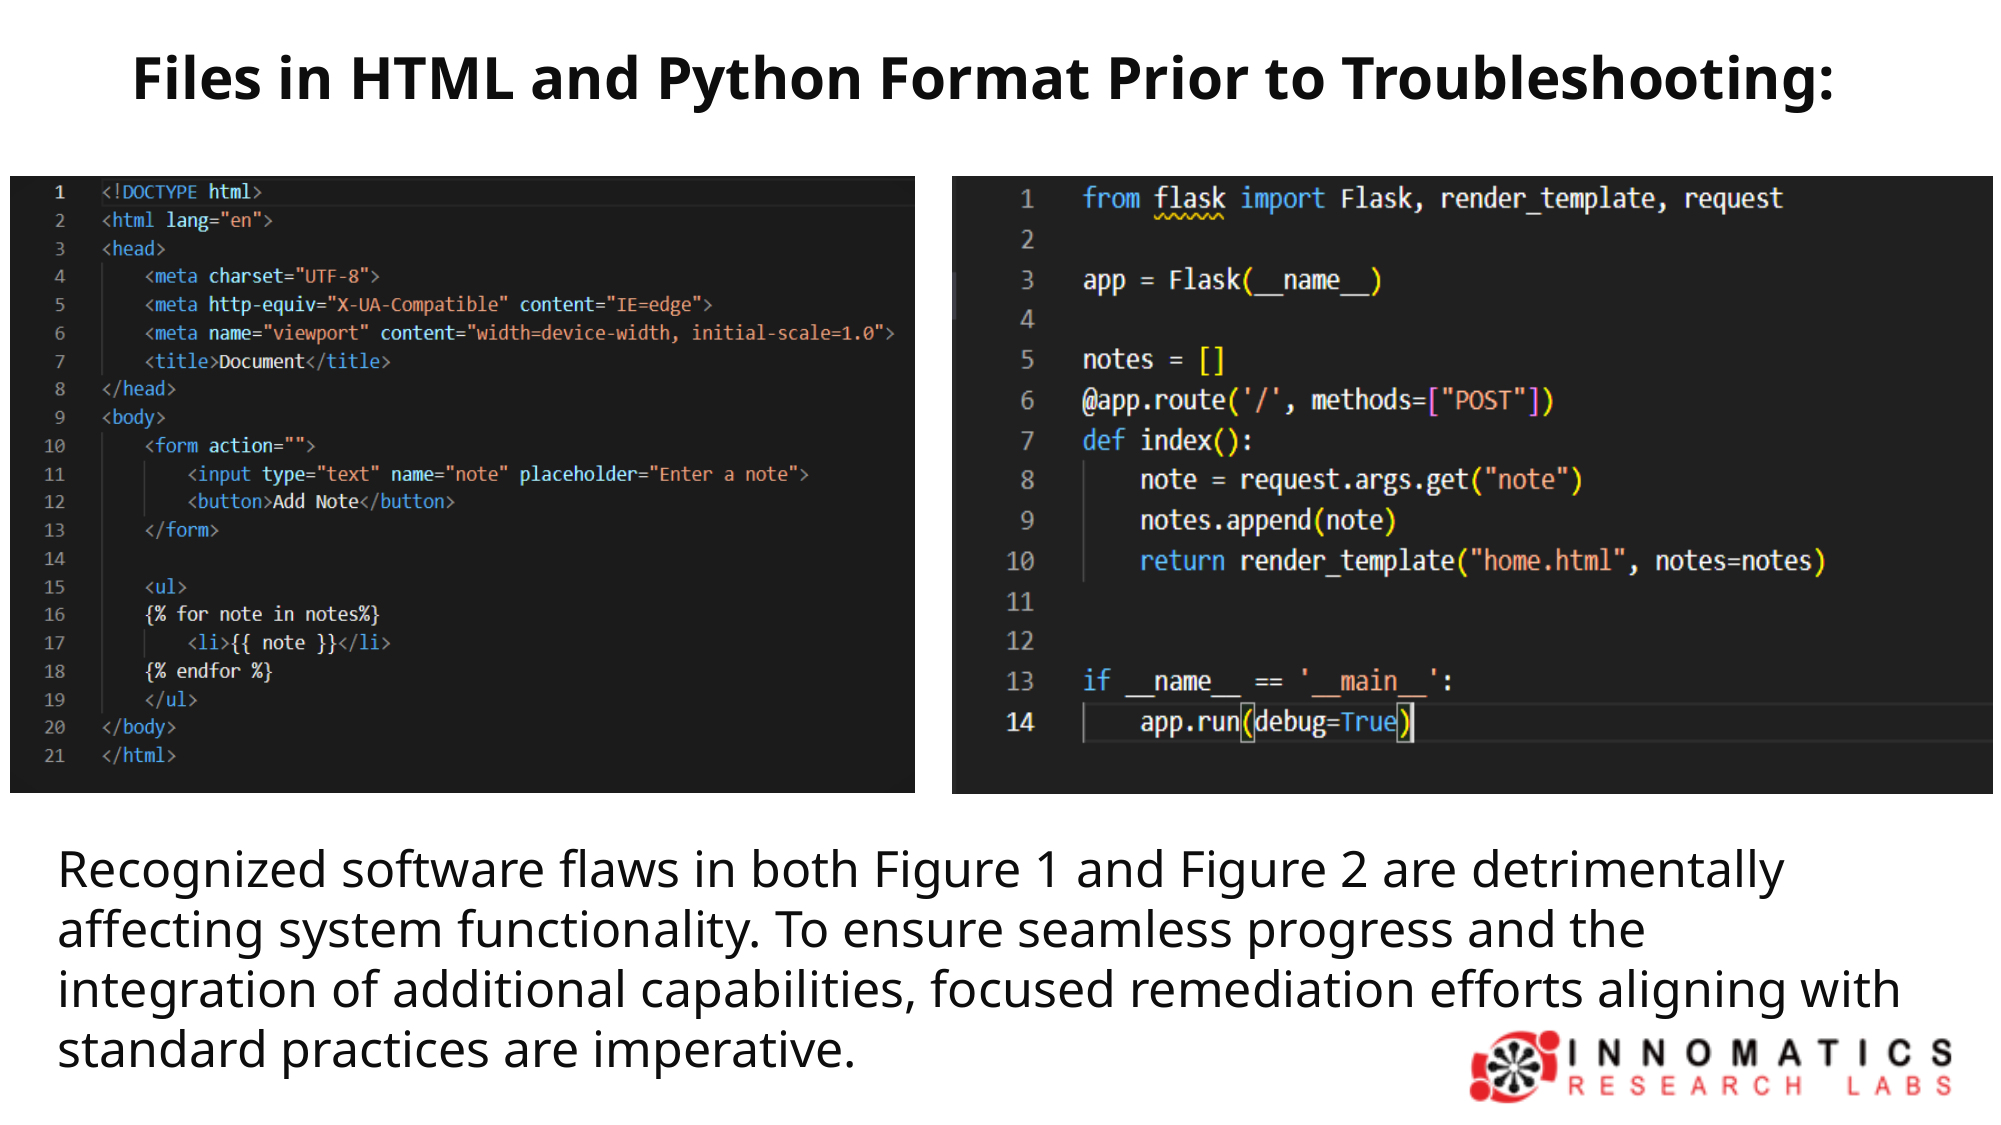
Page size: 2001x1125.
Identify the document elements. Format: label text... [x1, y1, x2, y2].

text_box Recognized software flaws in both Figure 1 and Figure 2 are detrimentally affecting system functionality. To ensure seamless progress and the integration of additional capabilities, focused remediation efforts aligning with standard practices are imperative. [43, 829, 1934, 1085]
picture [10, 176, 915, 794]
title Files in HTML and Python Format Prior to Troubleshooting: [0, 0, 1969, 138]
picture [1445, 1014, 1975, 1125]
picture [952, 176, 1993, 794]
